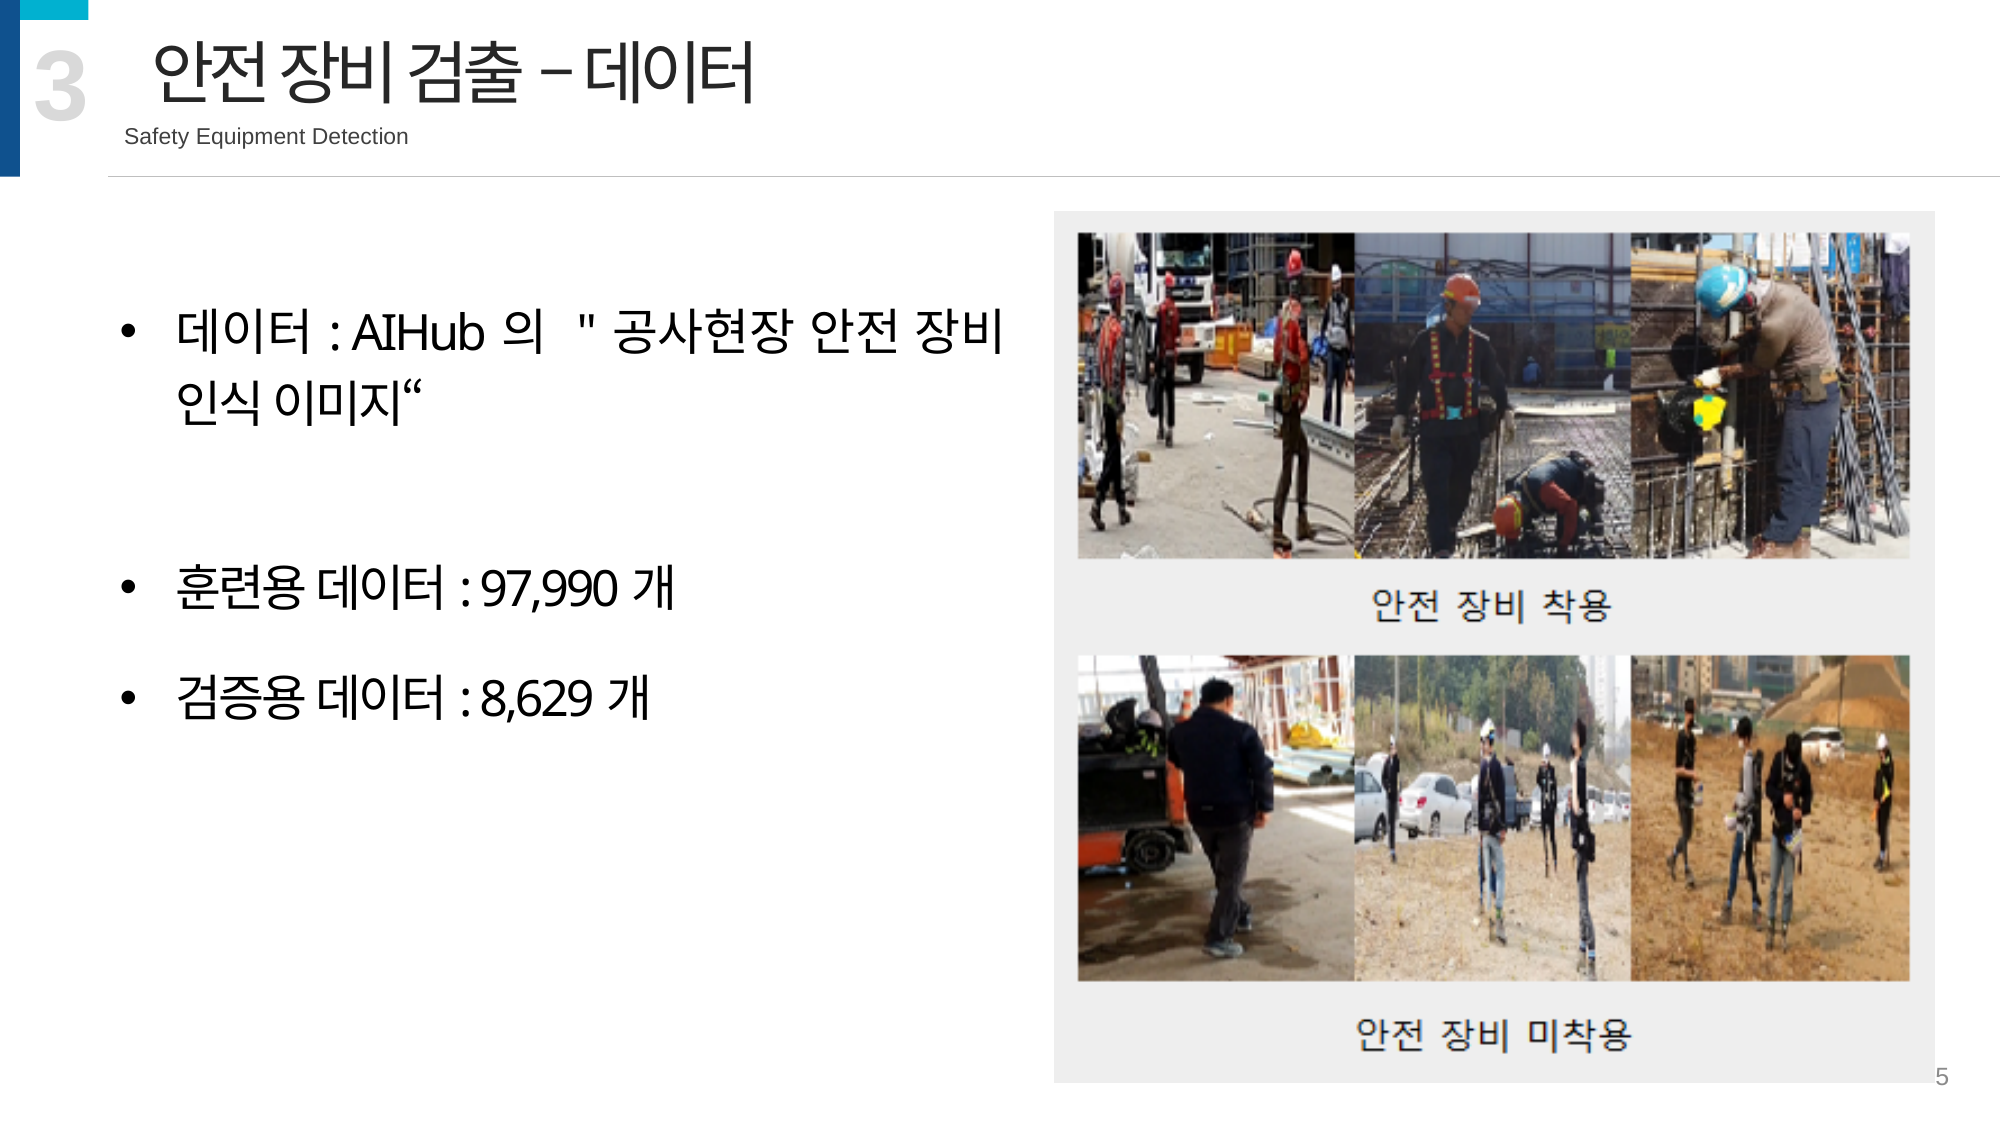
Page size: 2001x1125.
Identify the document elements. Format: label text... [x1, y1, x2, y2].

slide_number 5 [1514, 1045, 1965, 1106]
text_box 데이터: AIHub의 "공사현장 안전 장비 인식 이미지“ [104, 280, 1019, 440]
text_box 훈련용 데이터: 97,990개 [104, 536, 1019, 624]
text_box 검증용 데이터: 8,629개 [104, 647, 1019, 735]
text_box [0, 0, 2000, 177]
picture [1054, 211, 1935, 1084]
